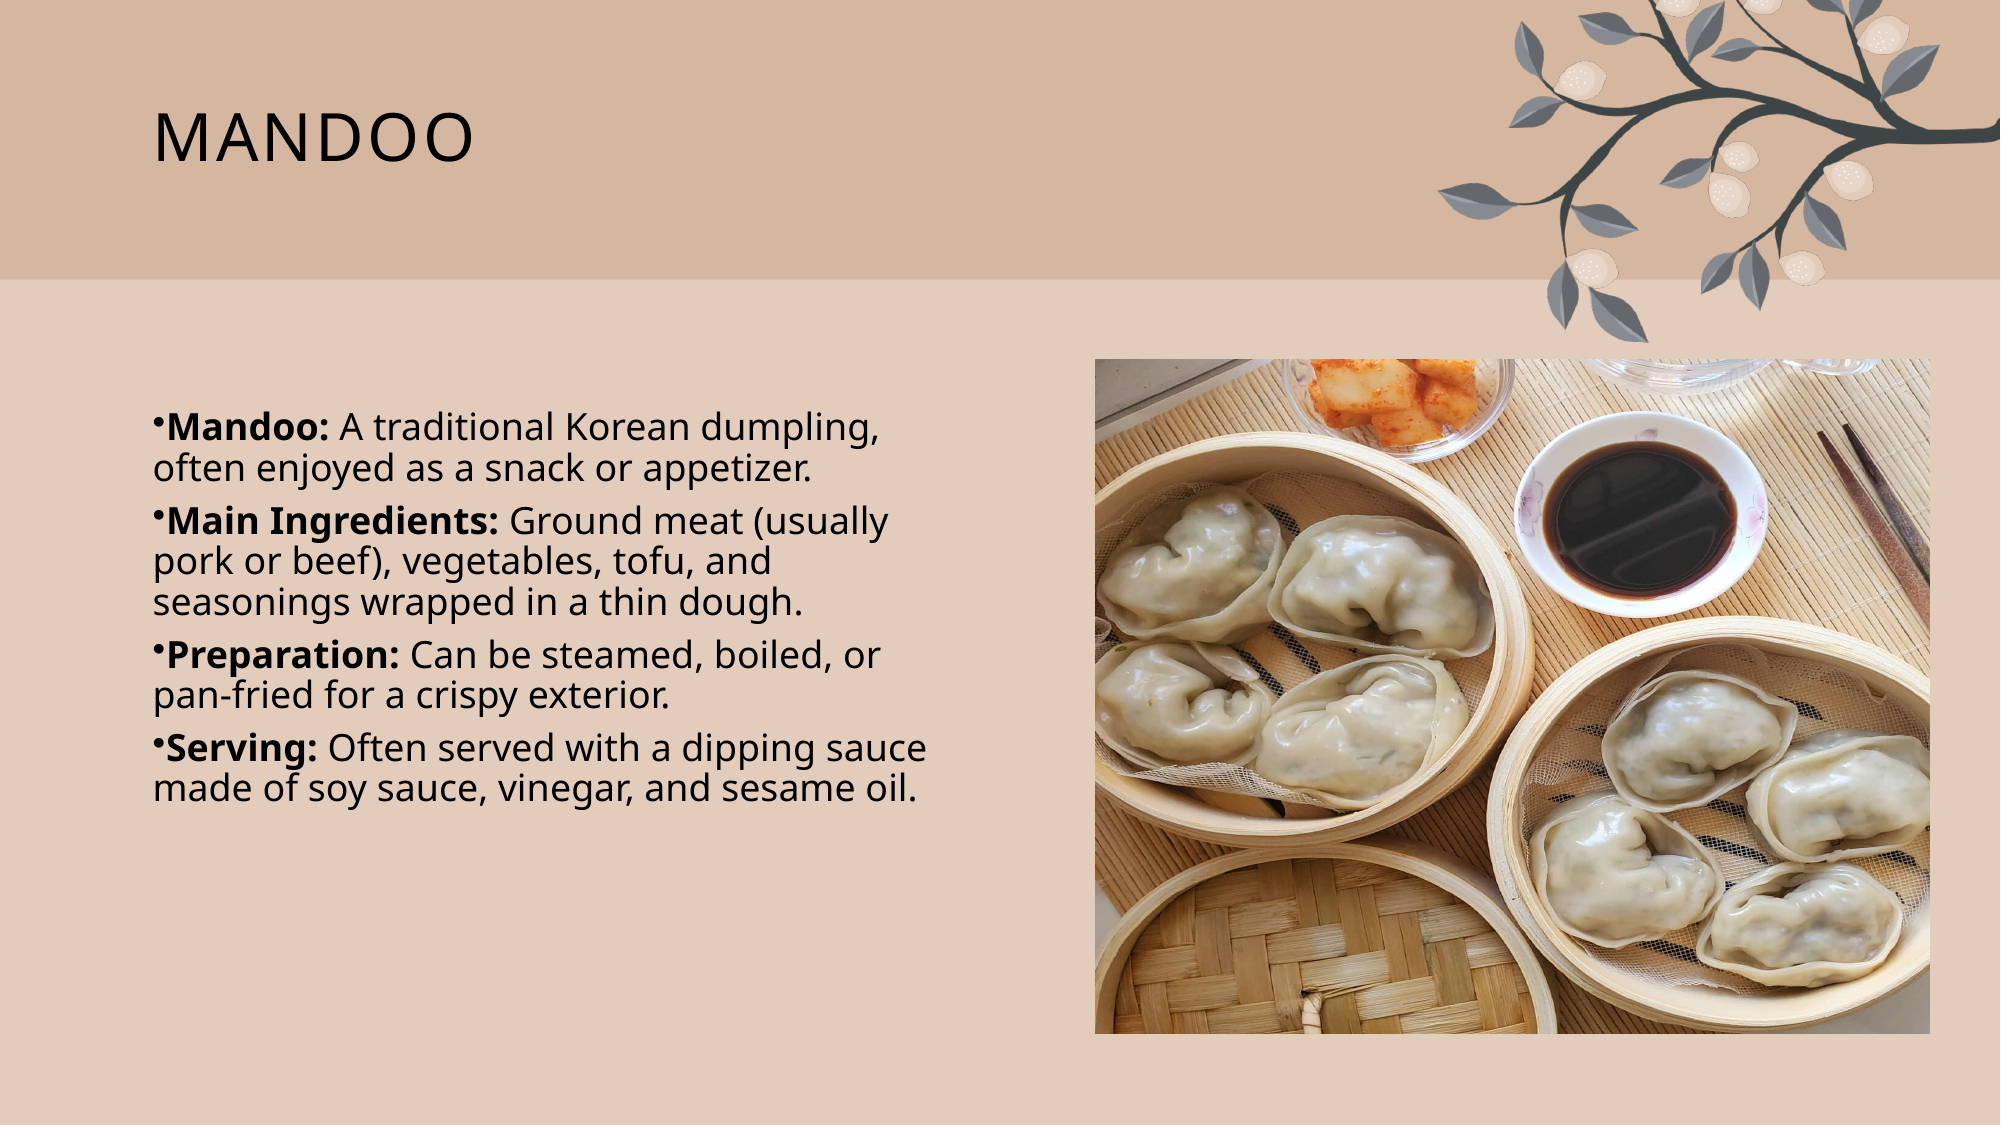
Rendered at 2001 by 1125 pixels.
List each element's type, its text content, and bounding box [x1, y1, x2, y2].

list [1095, 359, 1930, 1034]
list Mandoo: A traditional Korean dumpling, often enjoyed as a snack or appetizer. Main Ingredients: Ground meat (usually pork or beef), vegetables, tofu, and seasonings wrapped in a thin dough. Preparation: Can be steamed, boiled, or pan-fried for a crispy exterior. Serving: Often served with a dipping sauce made of soy sauce, vinegar, and sesame oil. [137, 400, 984, 993]
picture [1413, 0, 2000, 367]
title mandoo [137, 0, 1400, 280]
